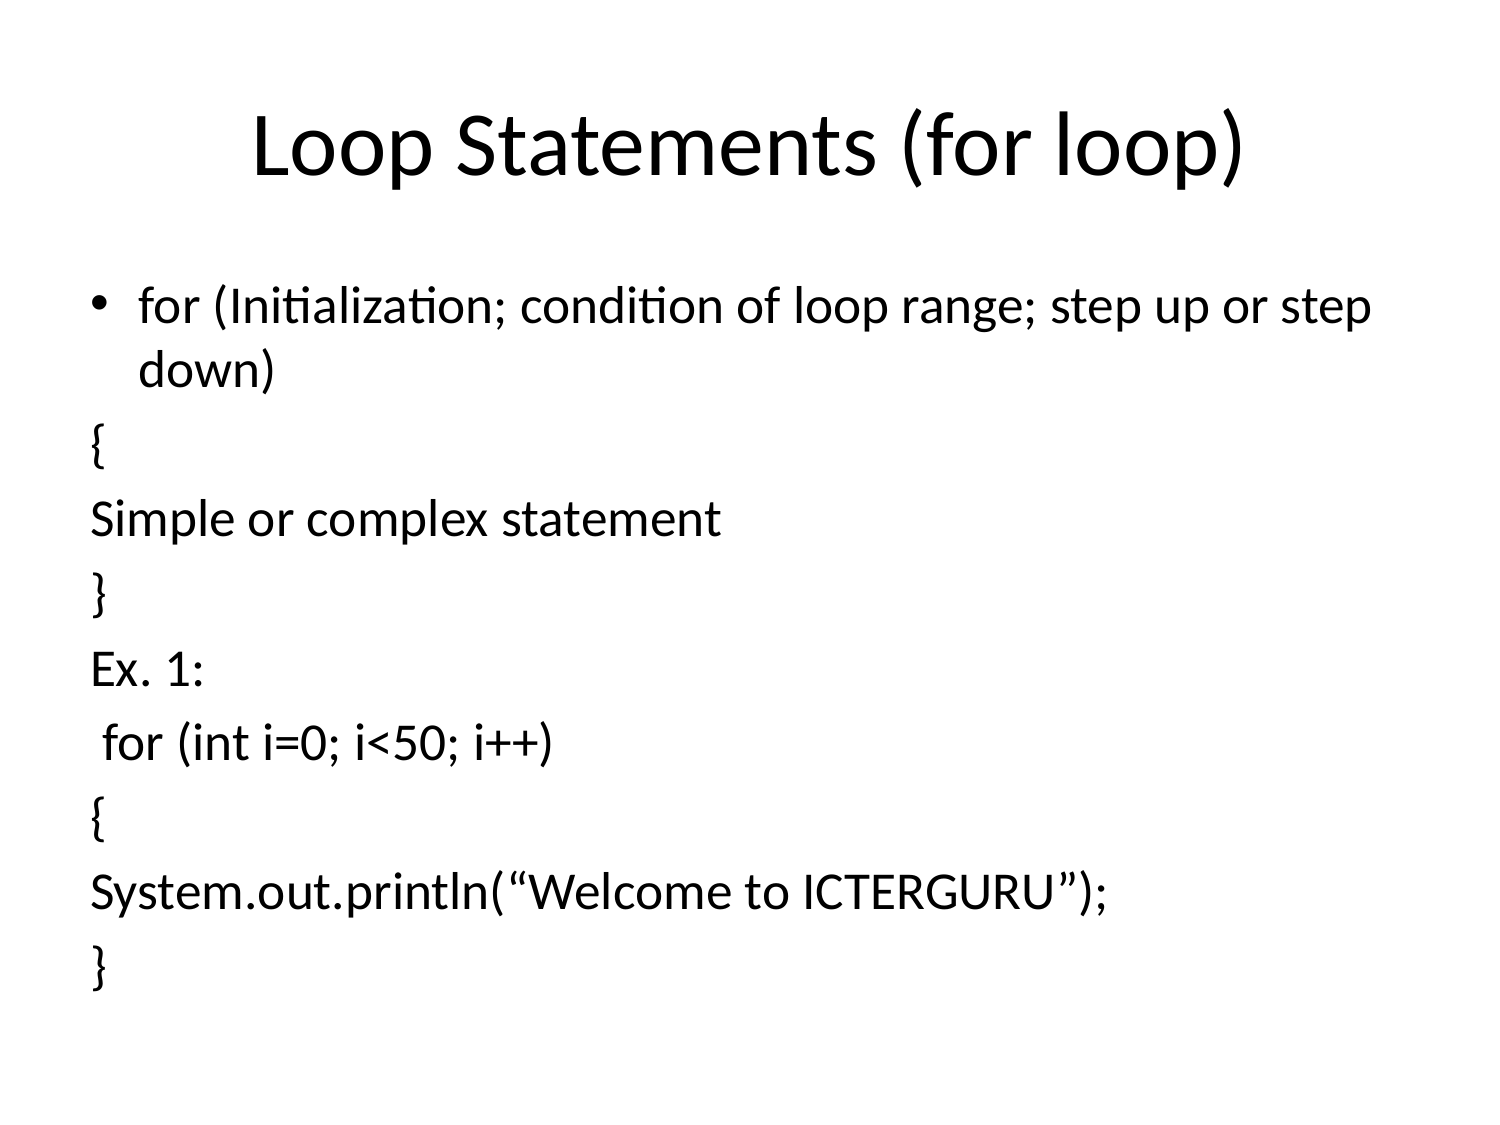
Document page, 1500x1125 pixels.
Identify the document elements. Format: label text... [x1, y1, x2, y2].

list for (Initialization; condition of loop range; step up or step down) { Simple or complex statement } Ex. 1: for (int i=0; i<50; i++) { System.out.println(“Welcome to ICTERGURU”); } [75, 262, 1425, 1005]
title Loop Statements (for loop) [75, 45, 1425, 233]
